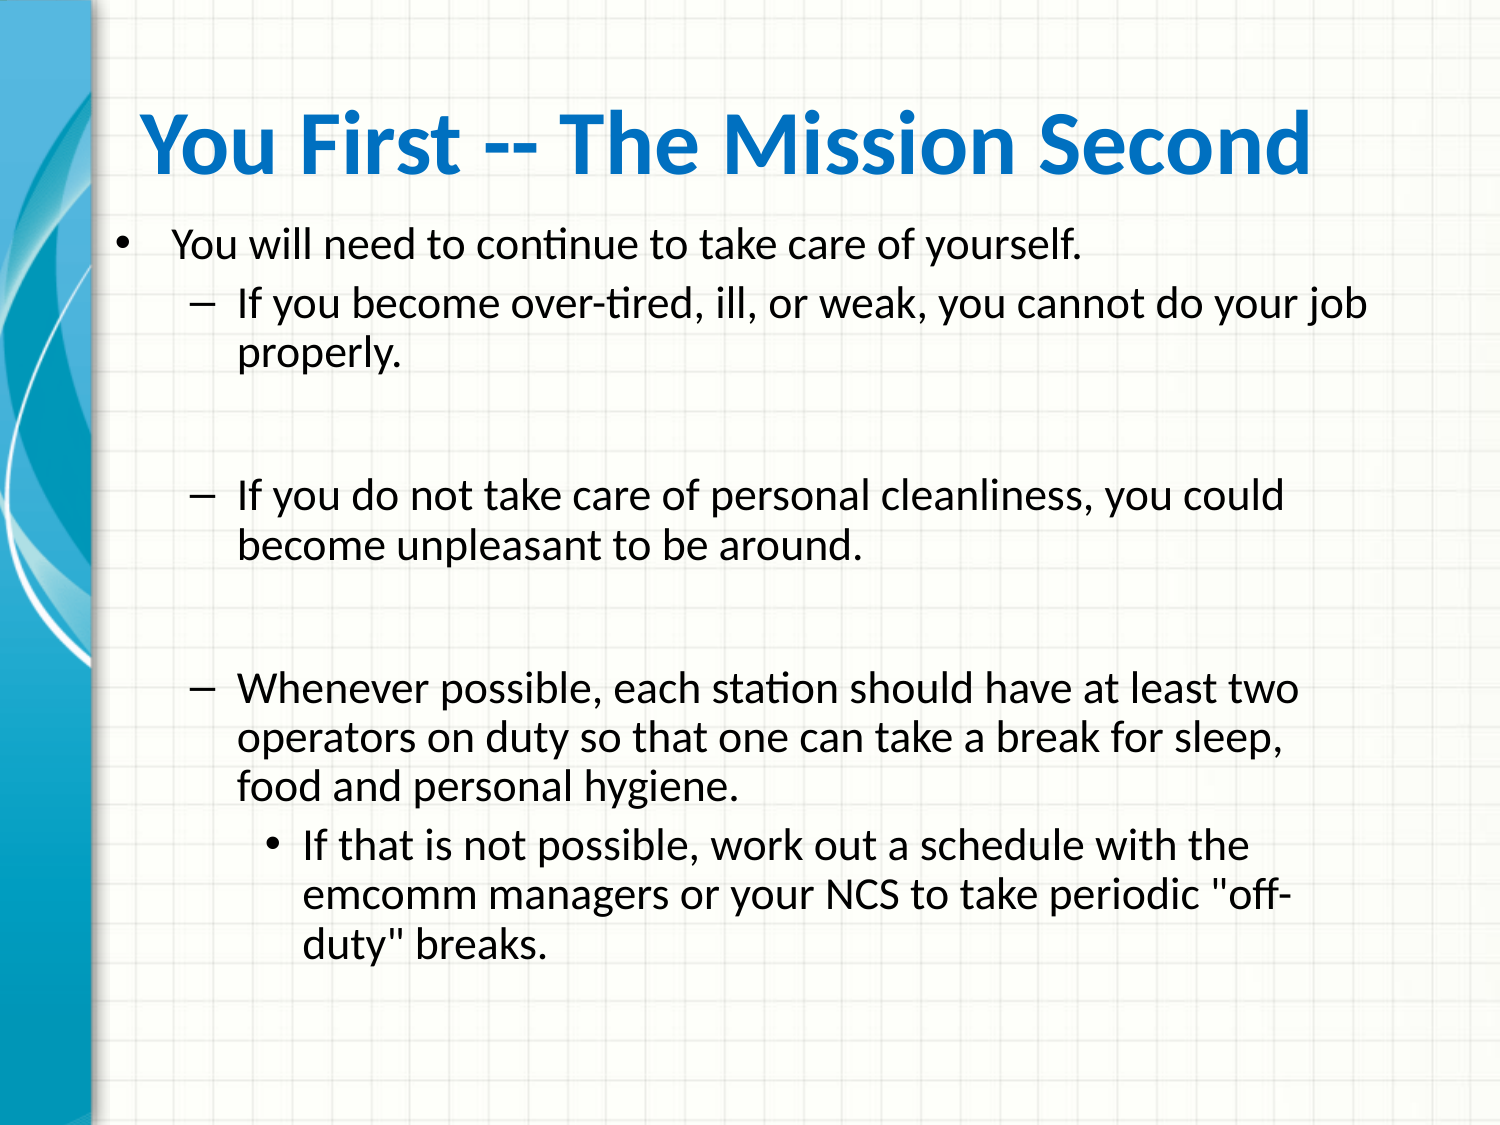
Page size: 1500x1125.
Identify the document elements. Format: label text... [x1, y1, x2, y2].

picture [0, 0, 1500, 1125]
list You will need to continue to take care of yourself. If you become over-tired, ill, or weak, you cannot do your job properly. If you do not take care of personal cleanliness, you could become unpleasant to be around. Whenever possible, each station should have at least two operators on duty so that one can take a break for sleep, food and personal hygiene. If that is not possible, work out a schedule with the emcomm managers or your NCS to take periodic "off-duty" breaks. [99, 212, 1388, 938]
title You First -- The Mission Second [125, 44, 1450, 232]
